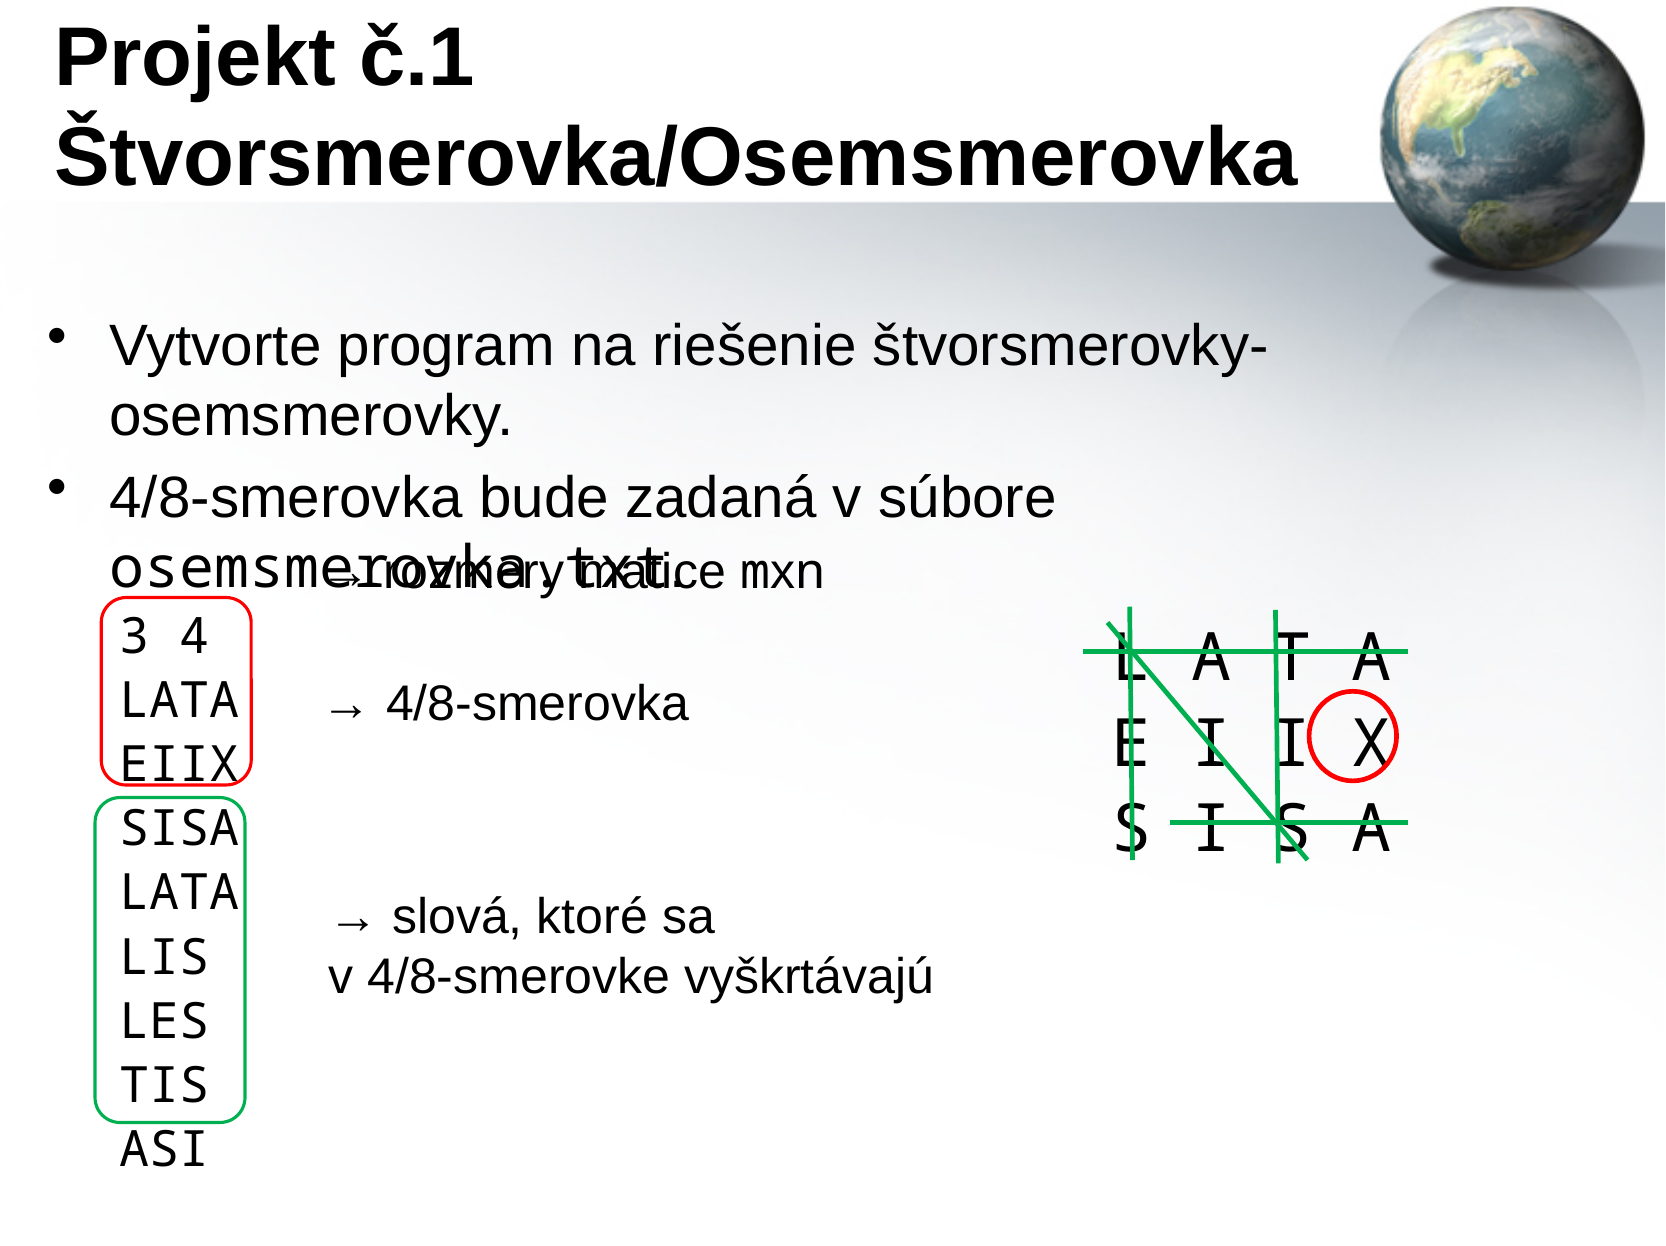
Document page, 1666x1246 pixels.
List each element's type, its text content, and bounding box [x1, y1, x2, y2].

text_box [1275, 609, 1279, 821]
title Projekt č.1 Štvorsmerovka/Osemsmerovka [37, 24, 1375, 179]
text_box [1311, 691, 1397, 781]
text_box Vytvorte program na riešenie štvorsmerovky-osemsmerovky. 4/8-smerovka bude zadaná v súbore osemsmerovka.txt. 3 4 LATA EIIX SISA LATA LIS LES TIS ASI [32, 300, 1666, 1100]
text_box → slová, ktoré sa v 4/8-smerovke vyškrtávajú [313, 875, 950, 1011]
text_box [1283, 622, 1308, 821]
picture [0, 0, 1666, 1246]
text_box [95, 1100, 245, 1123]
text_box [1107, 622, 1124, 861]
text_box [1275, 830, 1279, 864]
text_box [1283, 830, 1308, 861]
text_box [1129, 606, 1133, 861]
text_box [1137, 622, 1270, 861]
text_box → rozmery matice mxn [305, 530, 840, 606]
text_box → 4/8-smerovka [307, 662, 704, 738]
